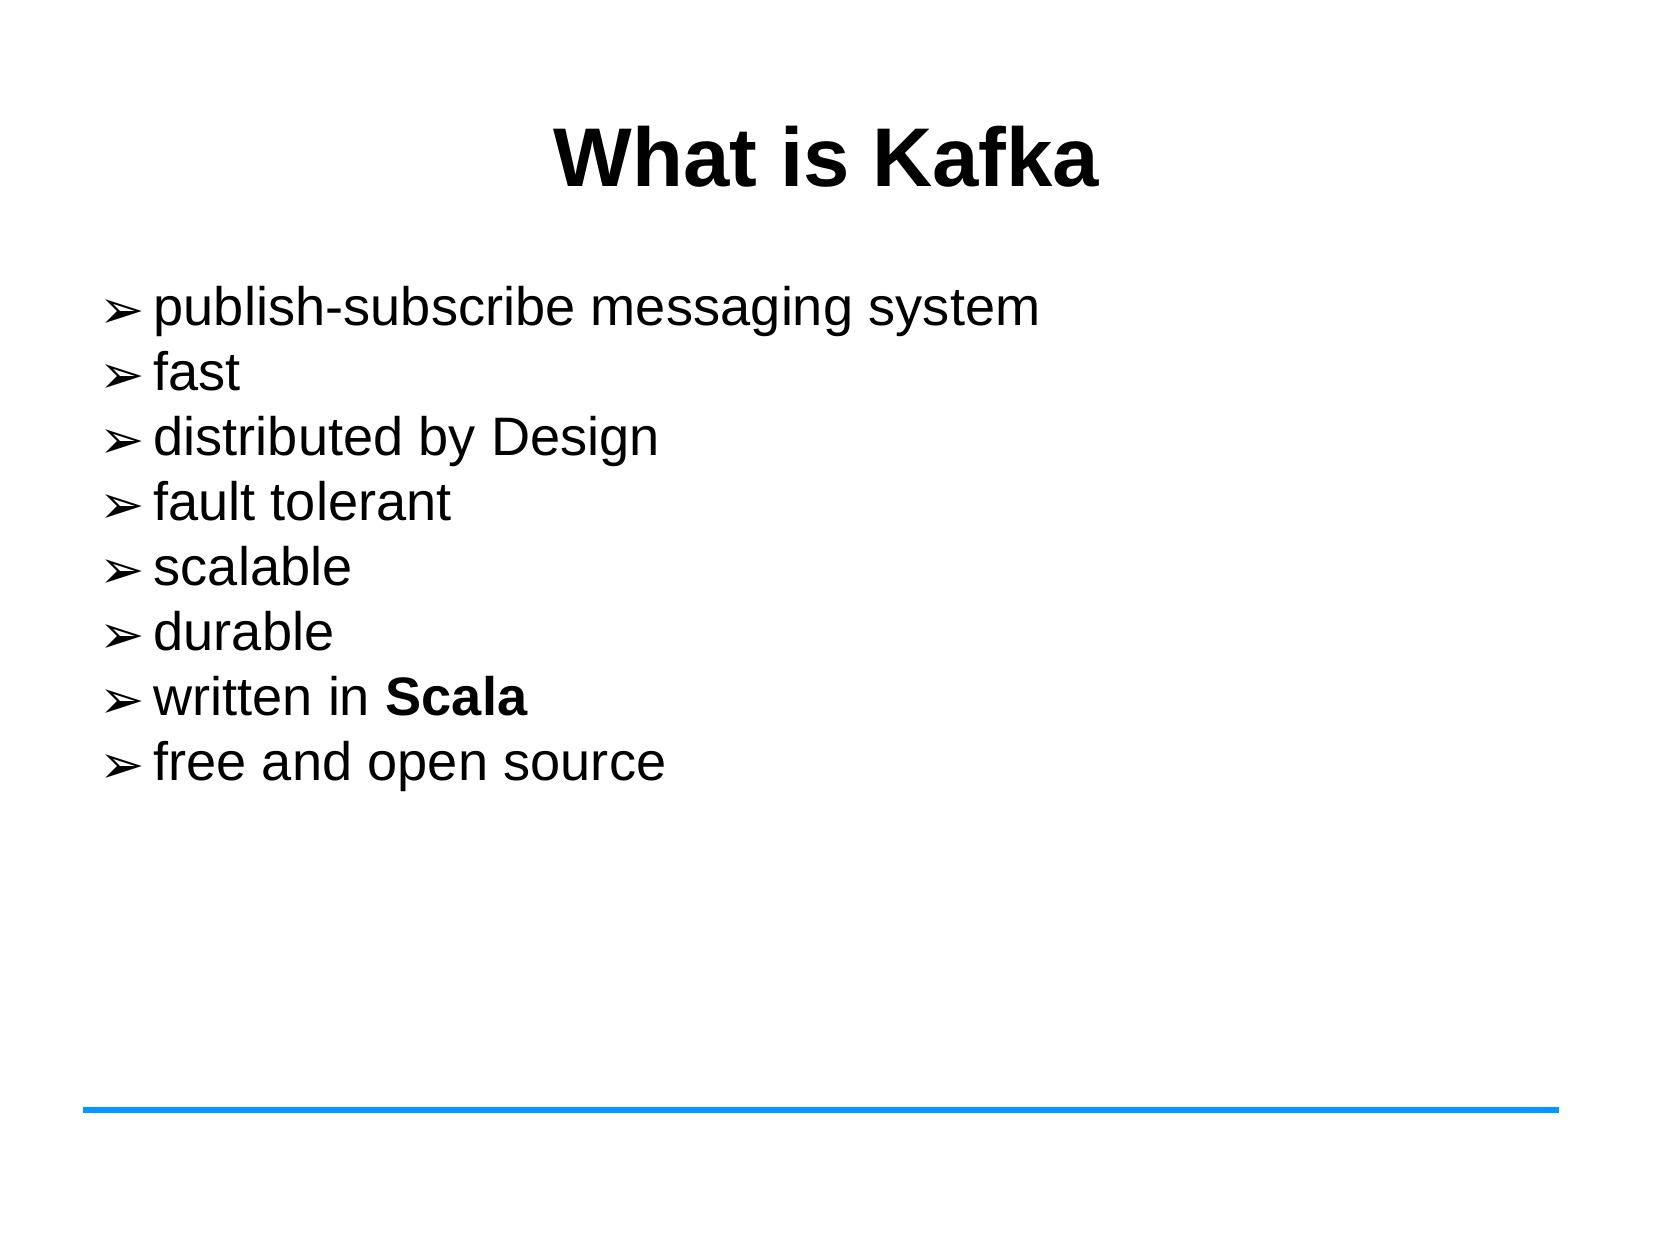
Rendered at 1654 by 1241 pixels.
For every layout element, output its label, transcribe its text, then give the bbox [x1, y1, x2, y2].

text_box publish-subscribe messaging system fast distributed by Design fault tolerant scalable durable written in Scala free and open source [82, 271, 1538, 1010]
text_box What is Kafka [82, 49, 1571, 257]
